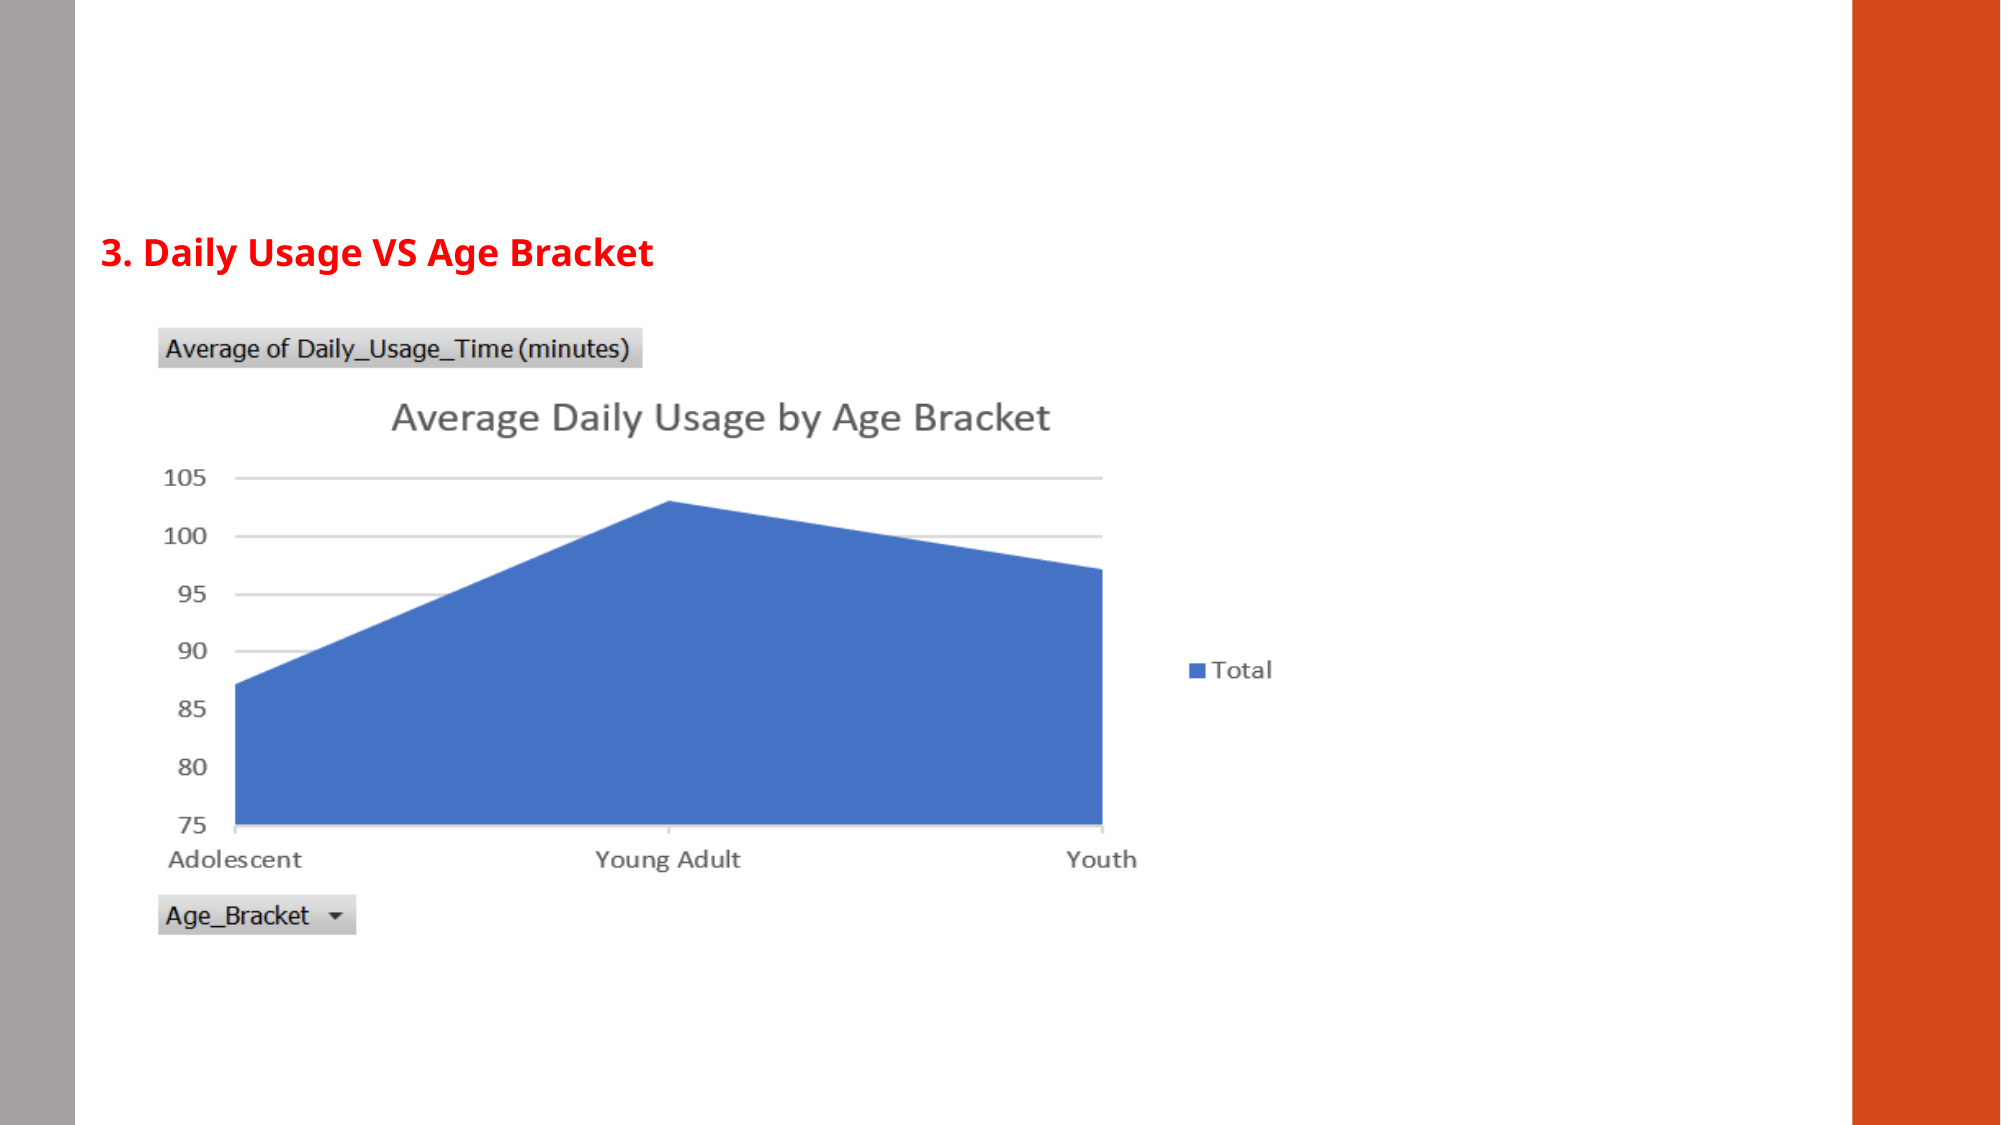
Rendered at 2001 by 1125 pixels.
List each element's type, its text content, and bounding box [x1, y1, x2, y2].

text_box 3. Daily Usage VS Age Bracket [85, 221, 1782, 282]
picture [133, 312, 1309, 948]
